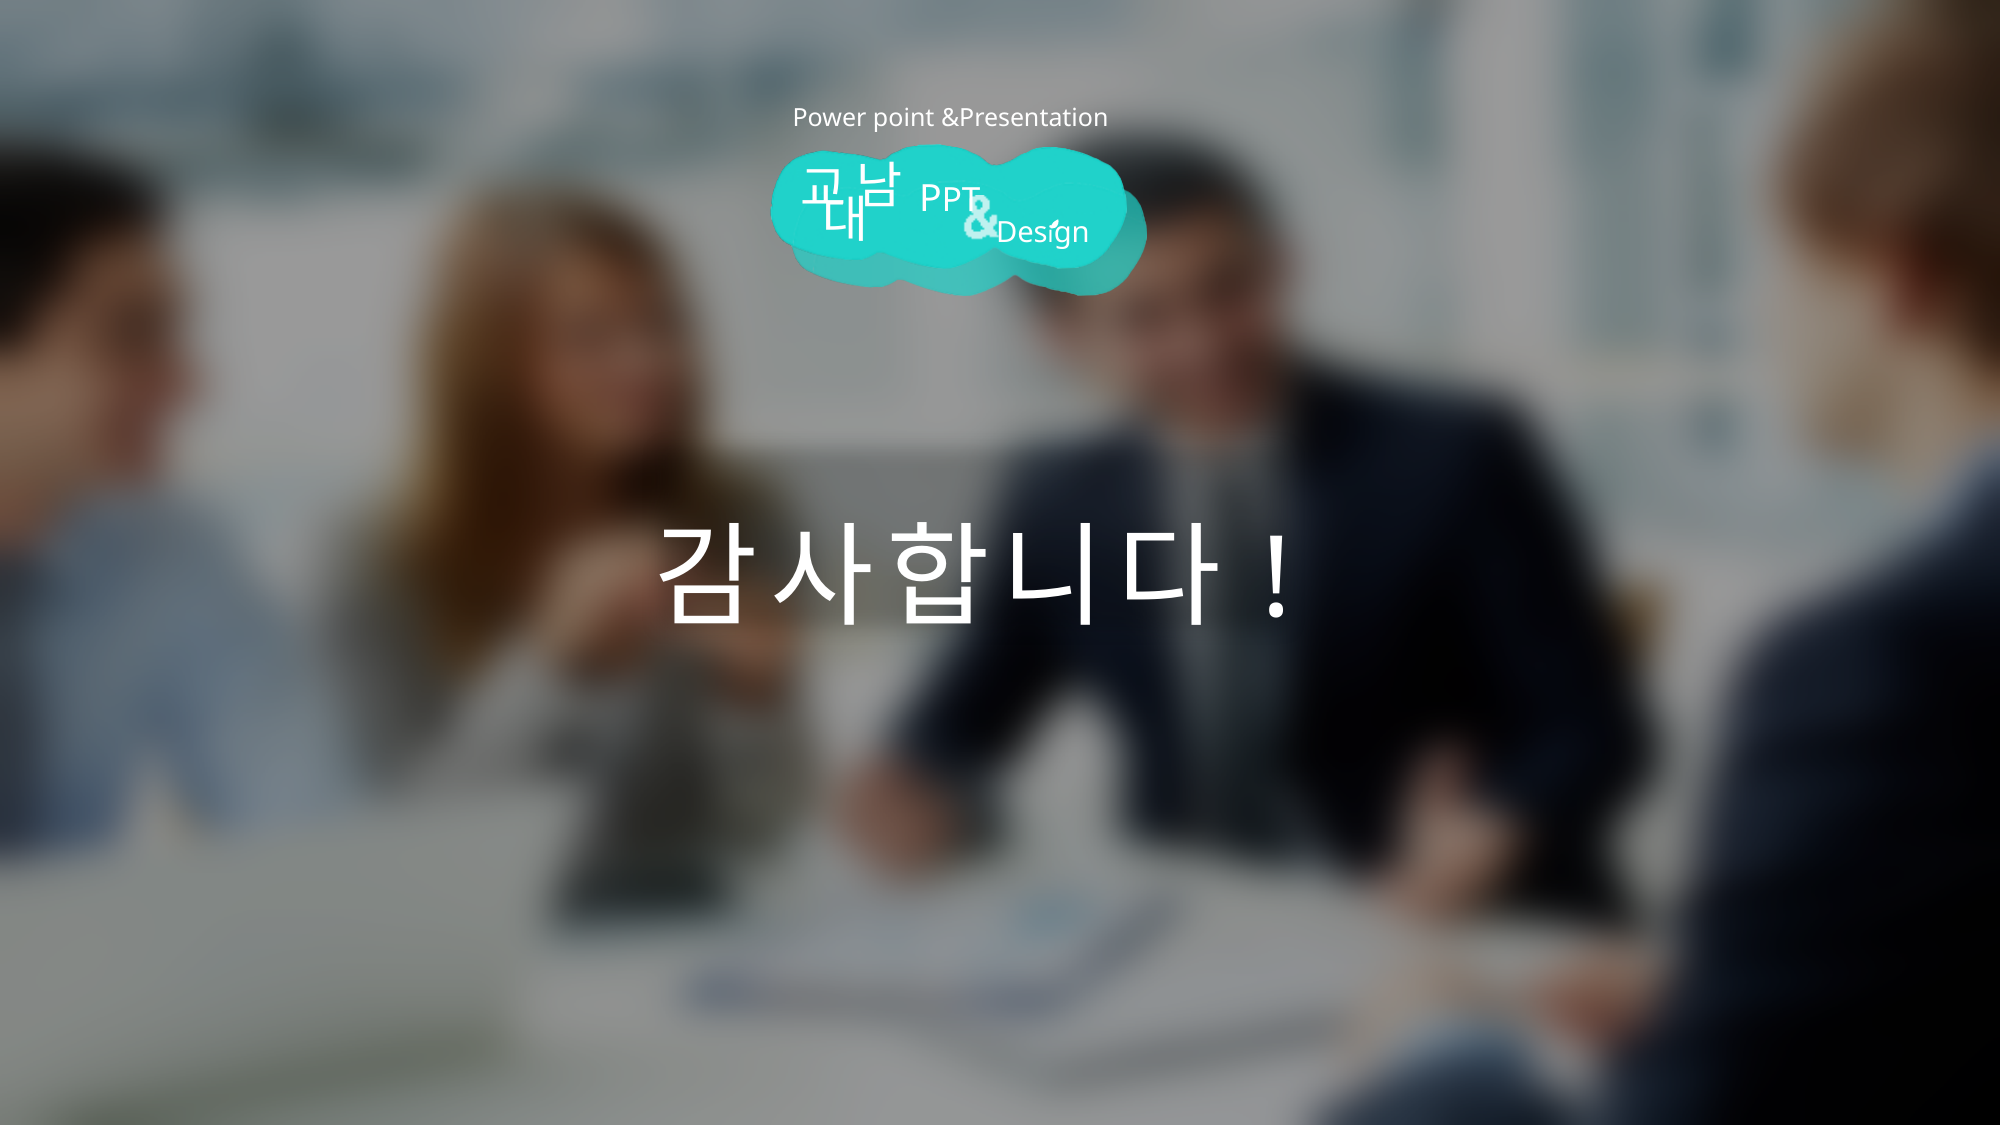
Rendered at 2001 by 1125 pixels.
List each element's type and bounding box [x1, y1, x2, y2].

text_box [769, 93, 1147, 297]
picture [0, 0, 2000, 1125]
